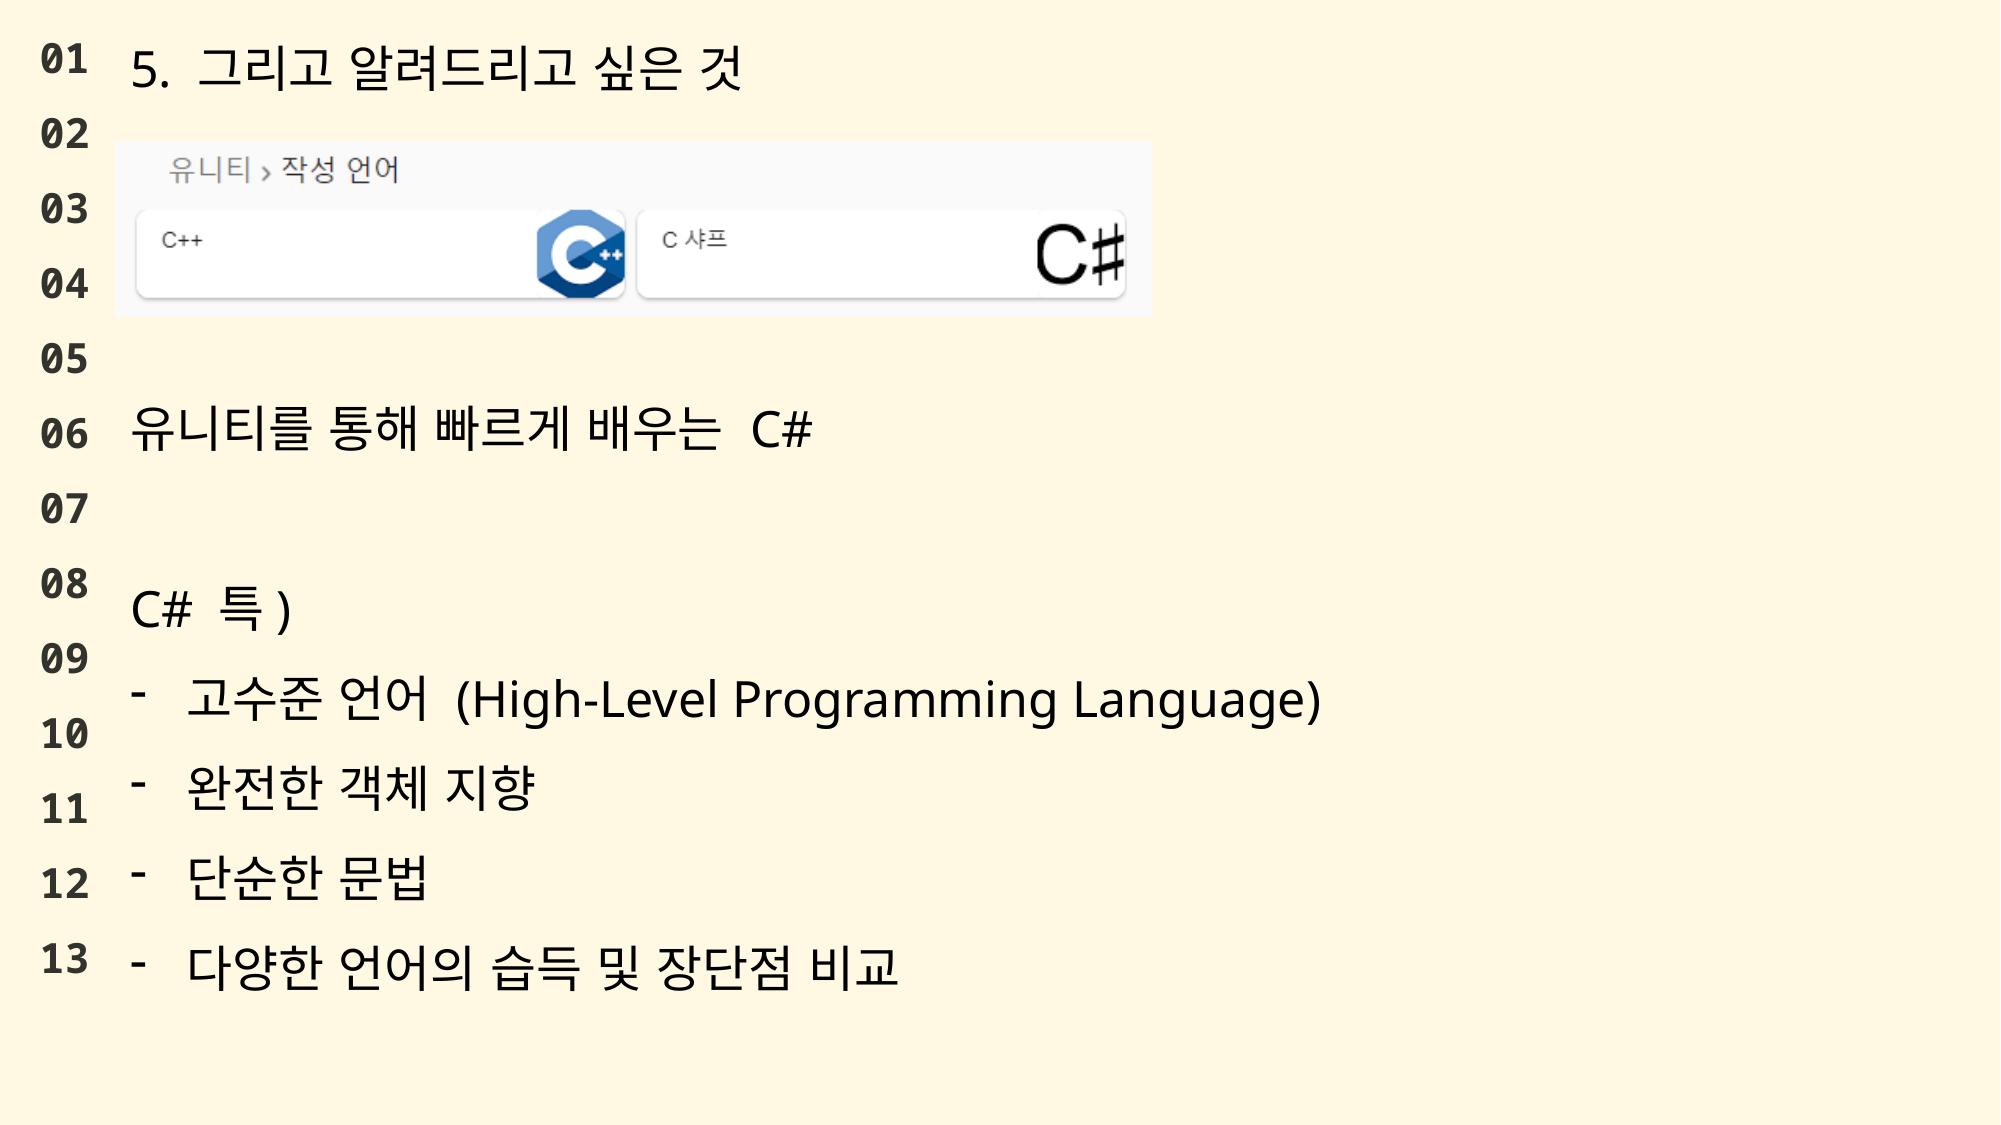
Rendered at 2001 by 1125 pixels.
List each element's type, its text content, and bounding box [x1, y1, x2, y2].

text_box 01 02 03 04 05 06 07 08 09 10 11 12 13 [24, 0, 115, 990]
text_box 5. 그리고 알려드리고 싶은 것 유니티를 통해 빠르게 배우는 C# C# 특) 고수준 언어 (High-Level Programming Language) 완전한 객체 지향 단순한 문법 다양한 언어의 습득 및 장단점 비교 [115, 0, 1858, 1005]
picture [115, 141, 1152, 317]
